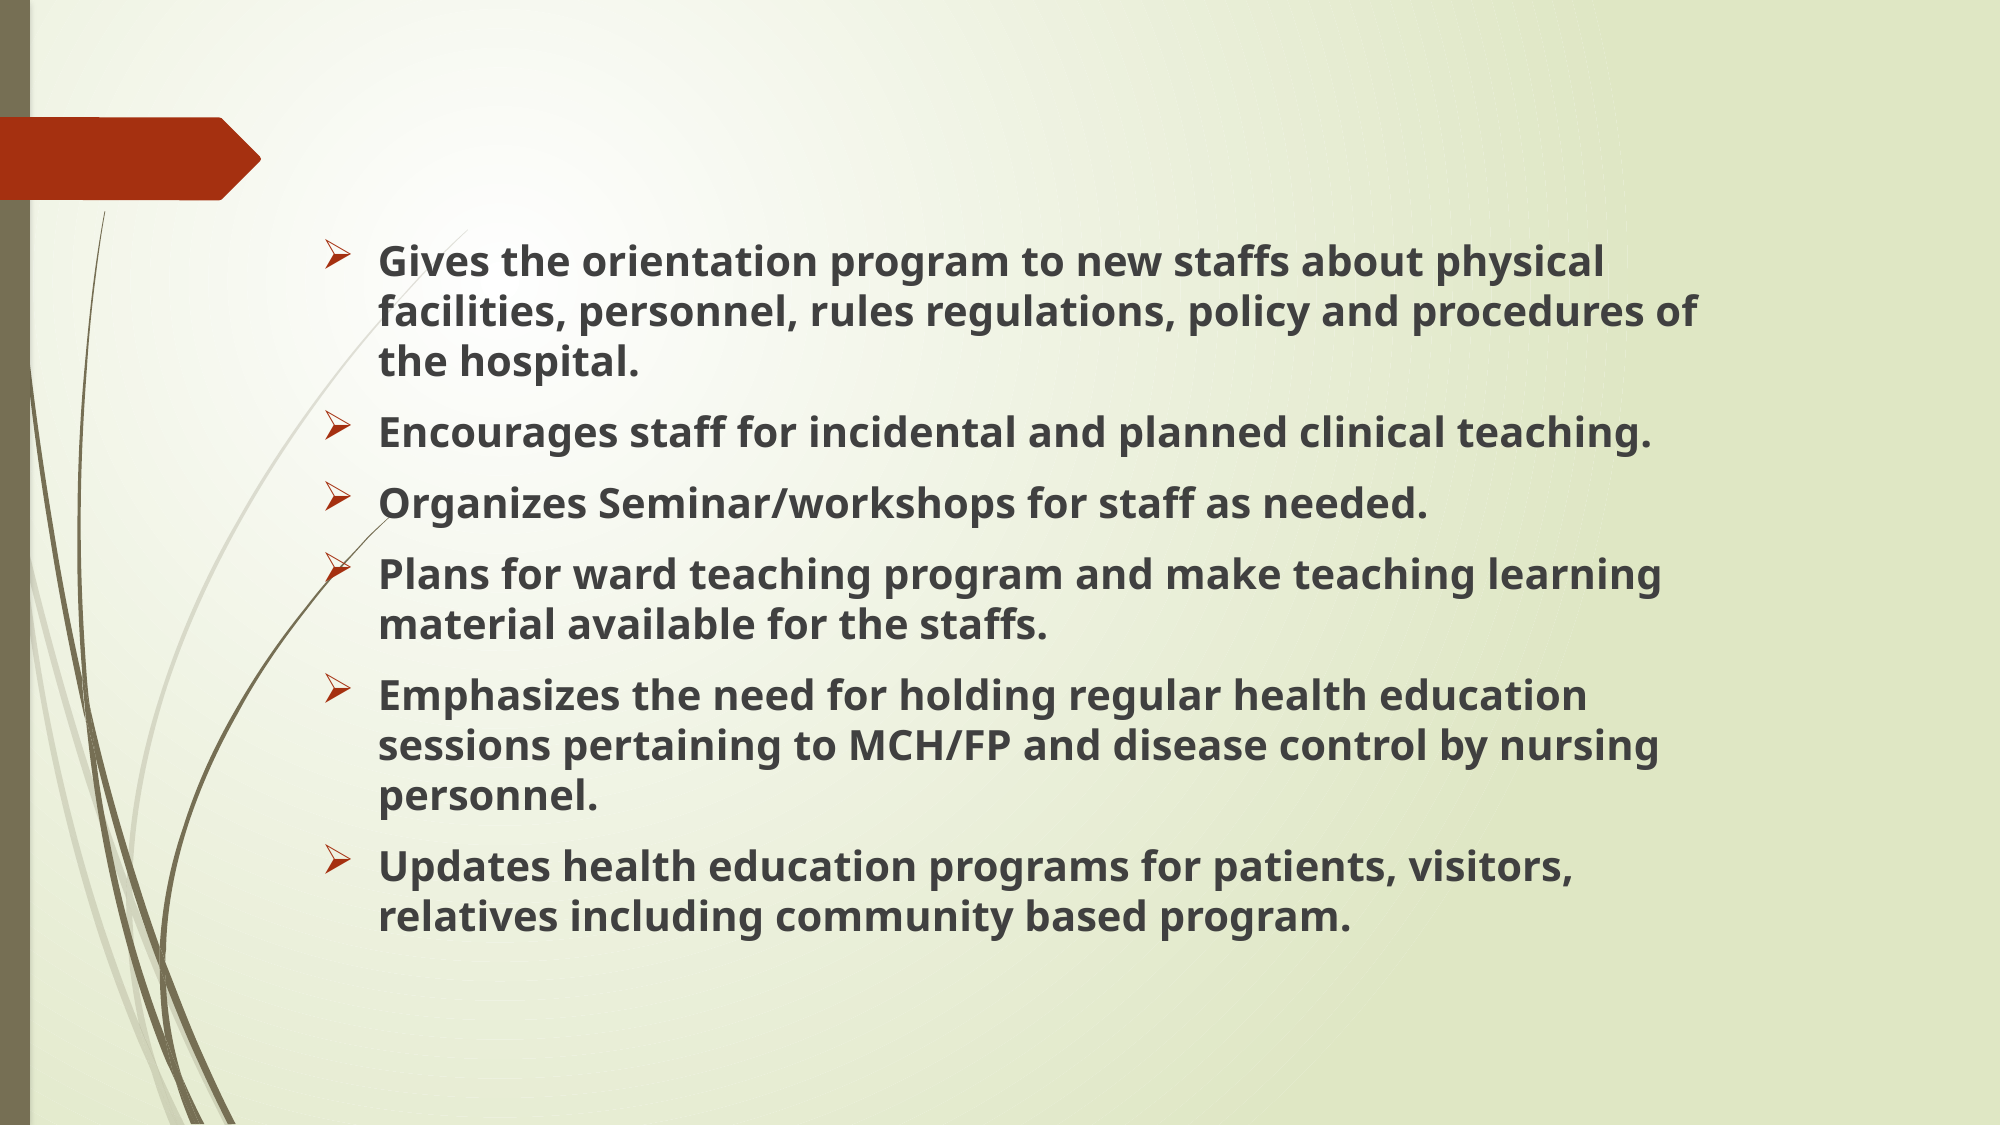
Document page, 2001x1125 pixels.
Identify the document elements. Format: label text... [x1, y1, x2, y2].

list Gives the orientation program to new staffs about physical facilities, personnel, rules regulations, policy and procedures of the hospital. Encourages staff for incidental and planned clinical teaching. Organizes Seminar/workshops for staff as needed. Plans for ward teaching program and make teaching learning material available for the staffs. Emphasizes the need for holding regular health education sessions pertaining to MCH/FP and disease control by nursing personnel. Updates health education programs for patients, visitors, relatives including community based program. [306, 227, 1770, 950]
